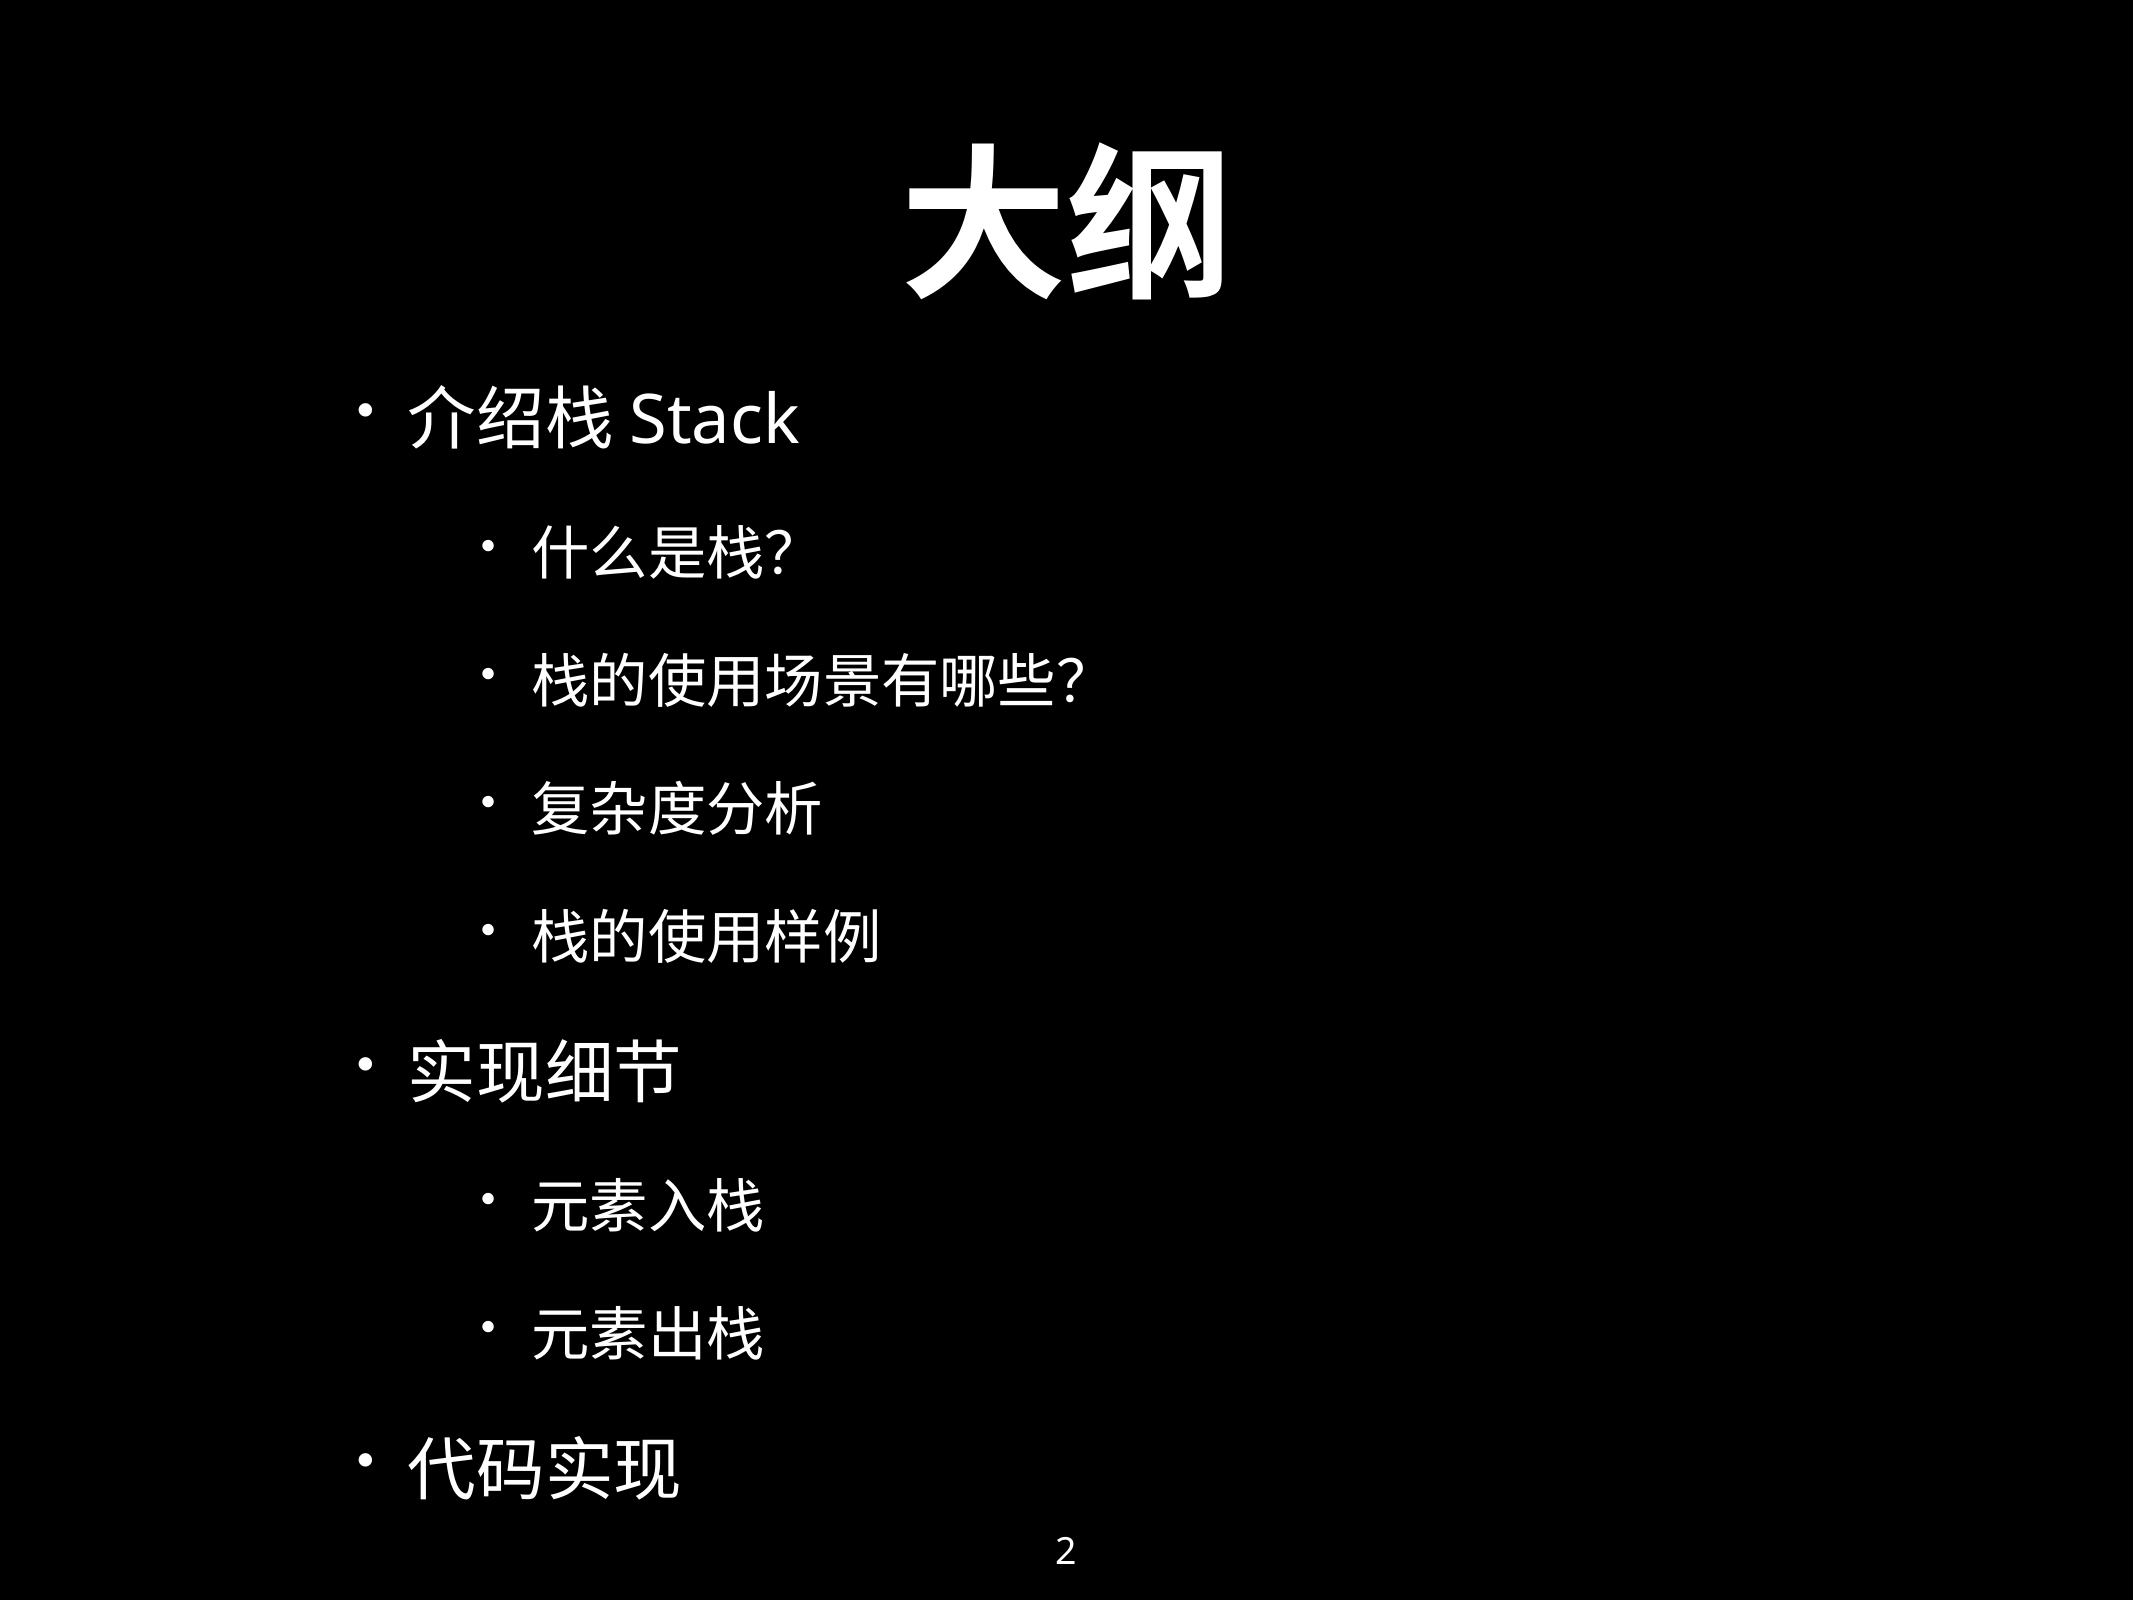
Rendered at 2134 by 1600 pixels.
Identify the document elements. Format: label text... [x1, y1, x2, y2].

list 介绍栈Stack 什么是栈？ 栈的使用场景有哪些？ 复杂度分析 栈的使用样例 实现细节 元素入栈 元素出栈 代码实现 [348, 332, 2134, 1551]
slide_number 2 [1034, 1518, 1097, 1582]
title 大纲 [155, 41, 1978, 397]
